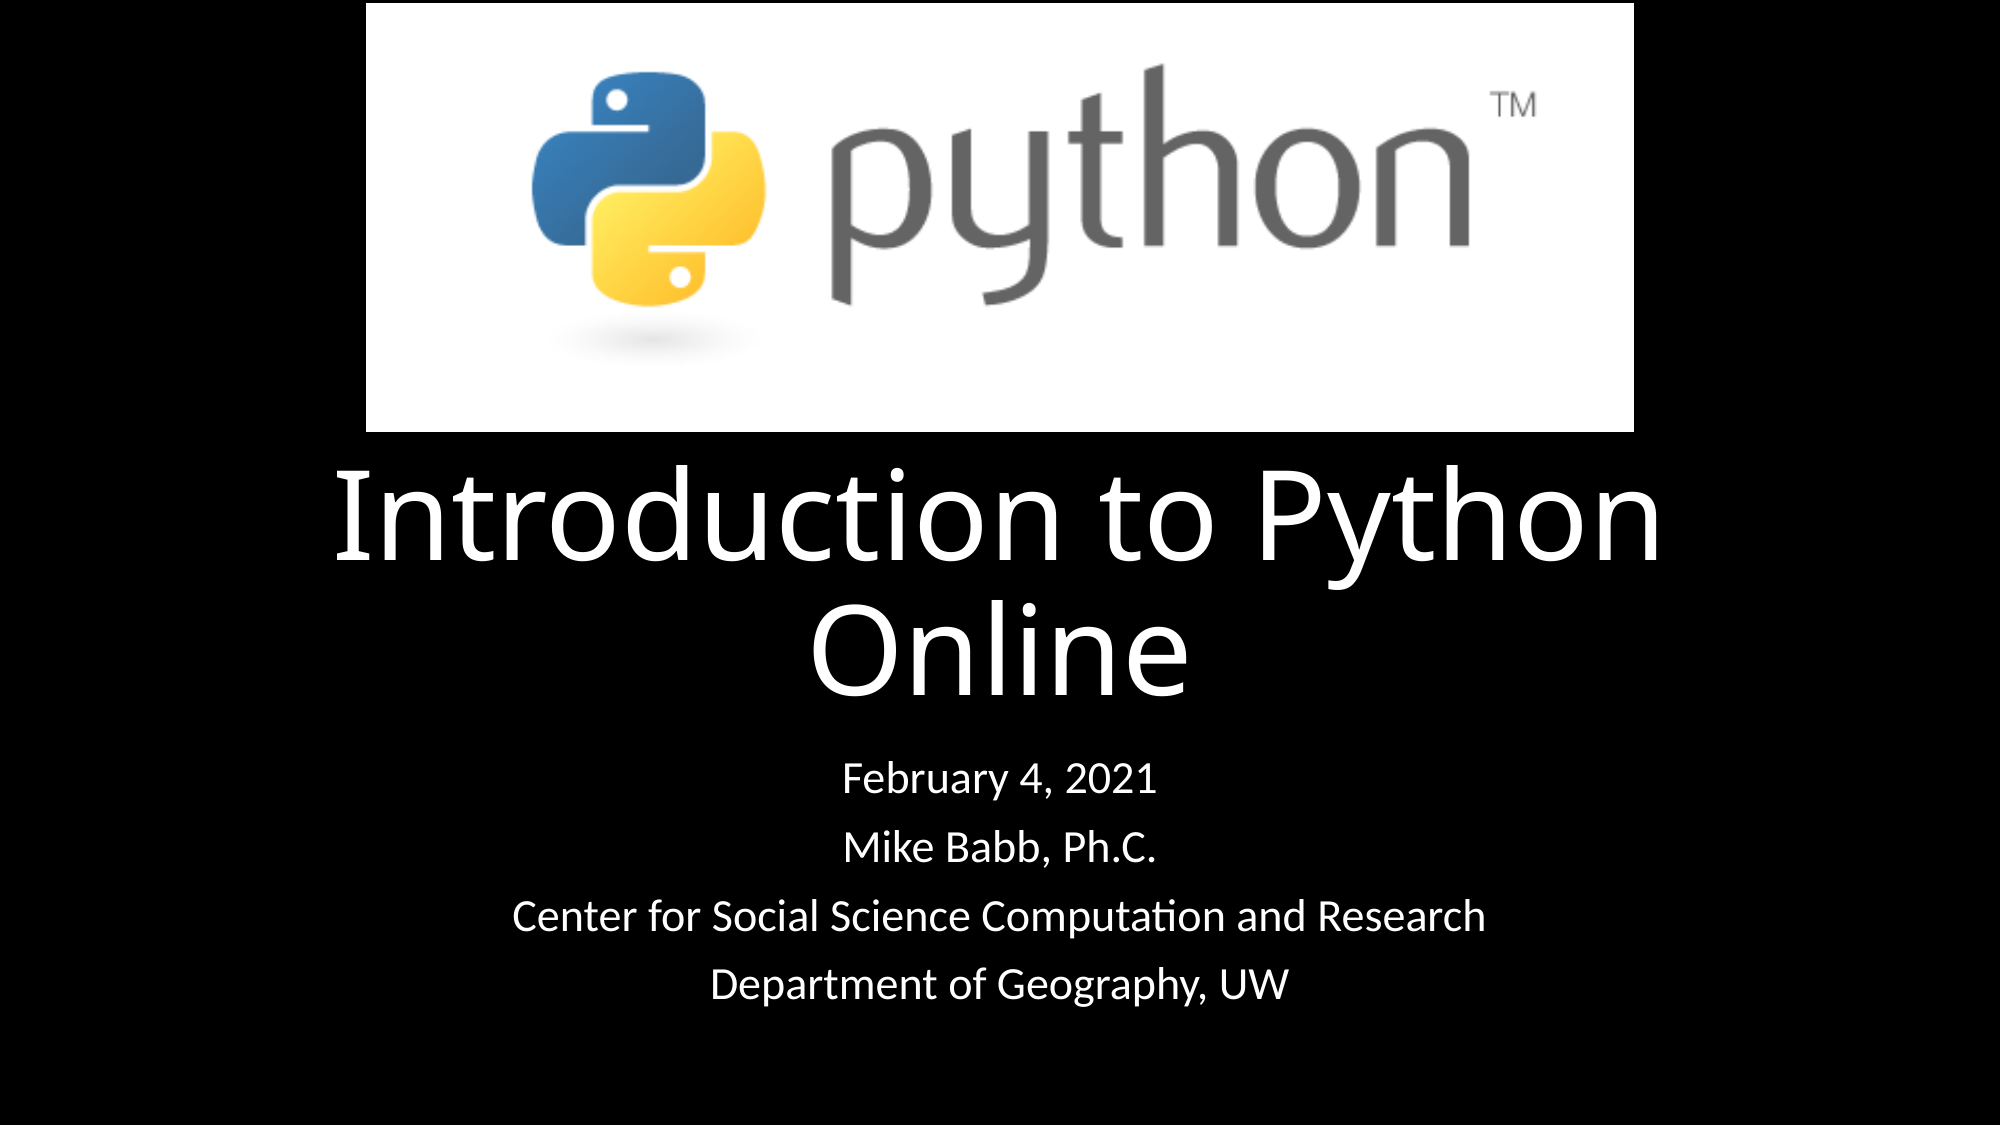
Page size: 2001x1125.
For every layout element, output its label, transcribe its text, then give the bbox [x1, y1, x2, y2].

picture [366, 3, 1634, 432]
subtitle February 4, 2021 Mike Babb, Ph.C. Center for Social Science Computation and Research Department of Geography, UW [249, 746, 1750, 1019]
title Introduction to Python Online [249, 338, 1750, 730]
